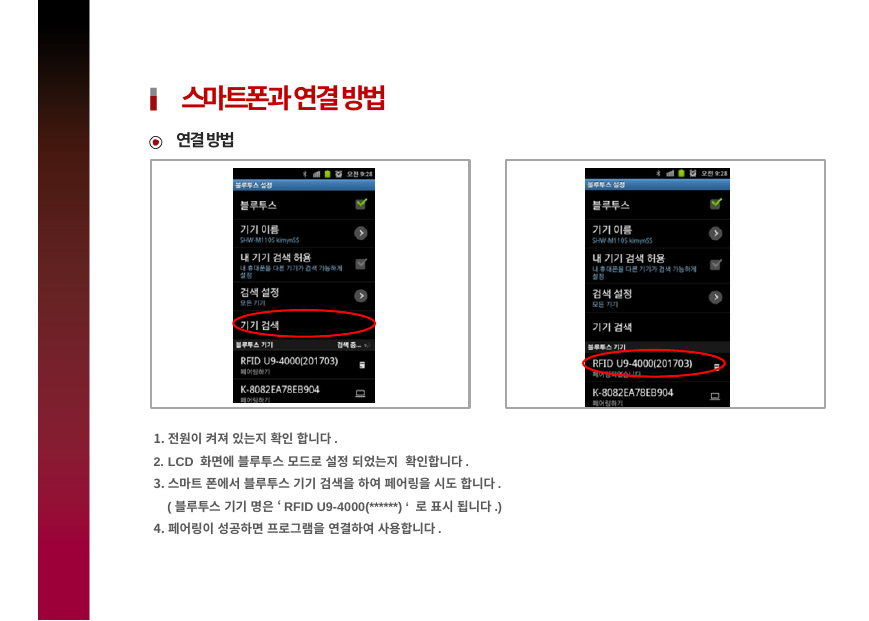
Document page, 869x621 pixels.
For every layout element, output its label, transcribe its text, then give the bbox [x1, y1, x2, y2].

picture [37, 0, 104, 621]
text_box [148, 158, 472, 410]
text_box 연결 방법 [172, 122, 251, 157]
text_box [504, 158, 827, 410]
picture [138, 73, 167, 157]
picture [233, 168, 375, 403]
text_box 전원이 켜져 있는지 확인 합니다. LCD 화면에 블루투스 모드로 설정 되었는지 확인합니다. 스마트 폰에서 블루투스 기기 검색을 하여 페어링을 시도 합니다. (블루투스 기기 명은 ‘RFID U9-4000(******) ‘ 로 표시 됩니다.) 페어링이 성공하면 프로그램을 연결하여 사용합니다. [138, 416, 813, 544]
text_box 스마트폰과 연결 방법 [169, 74, 403, 122]
picture [585, 168, 730, 407]
